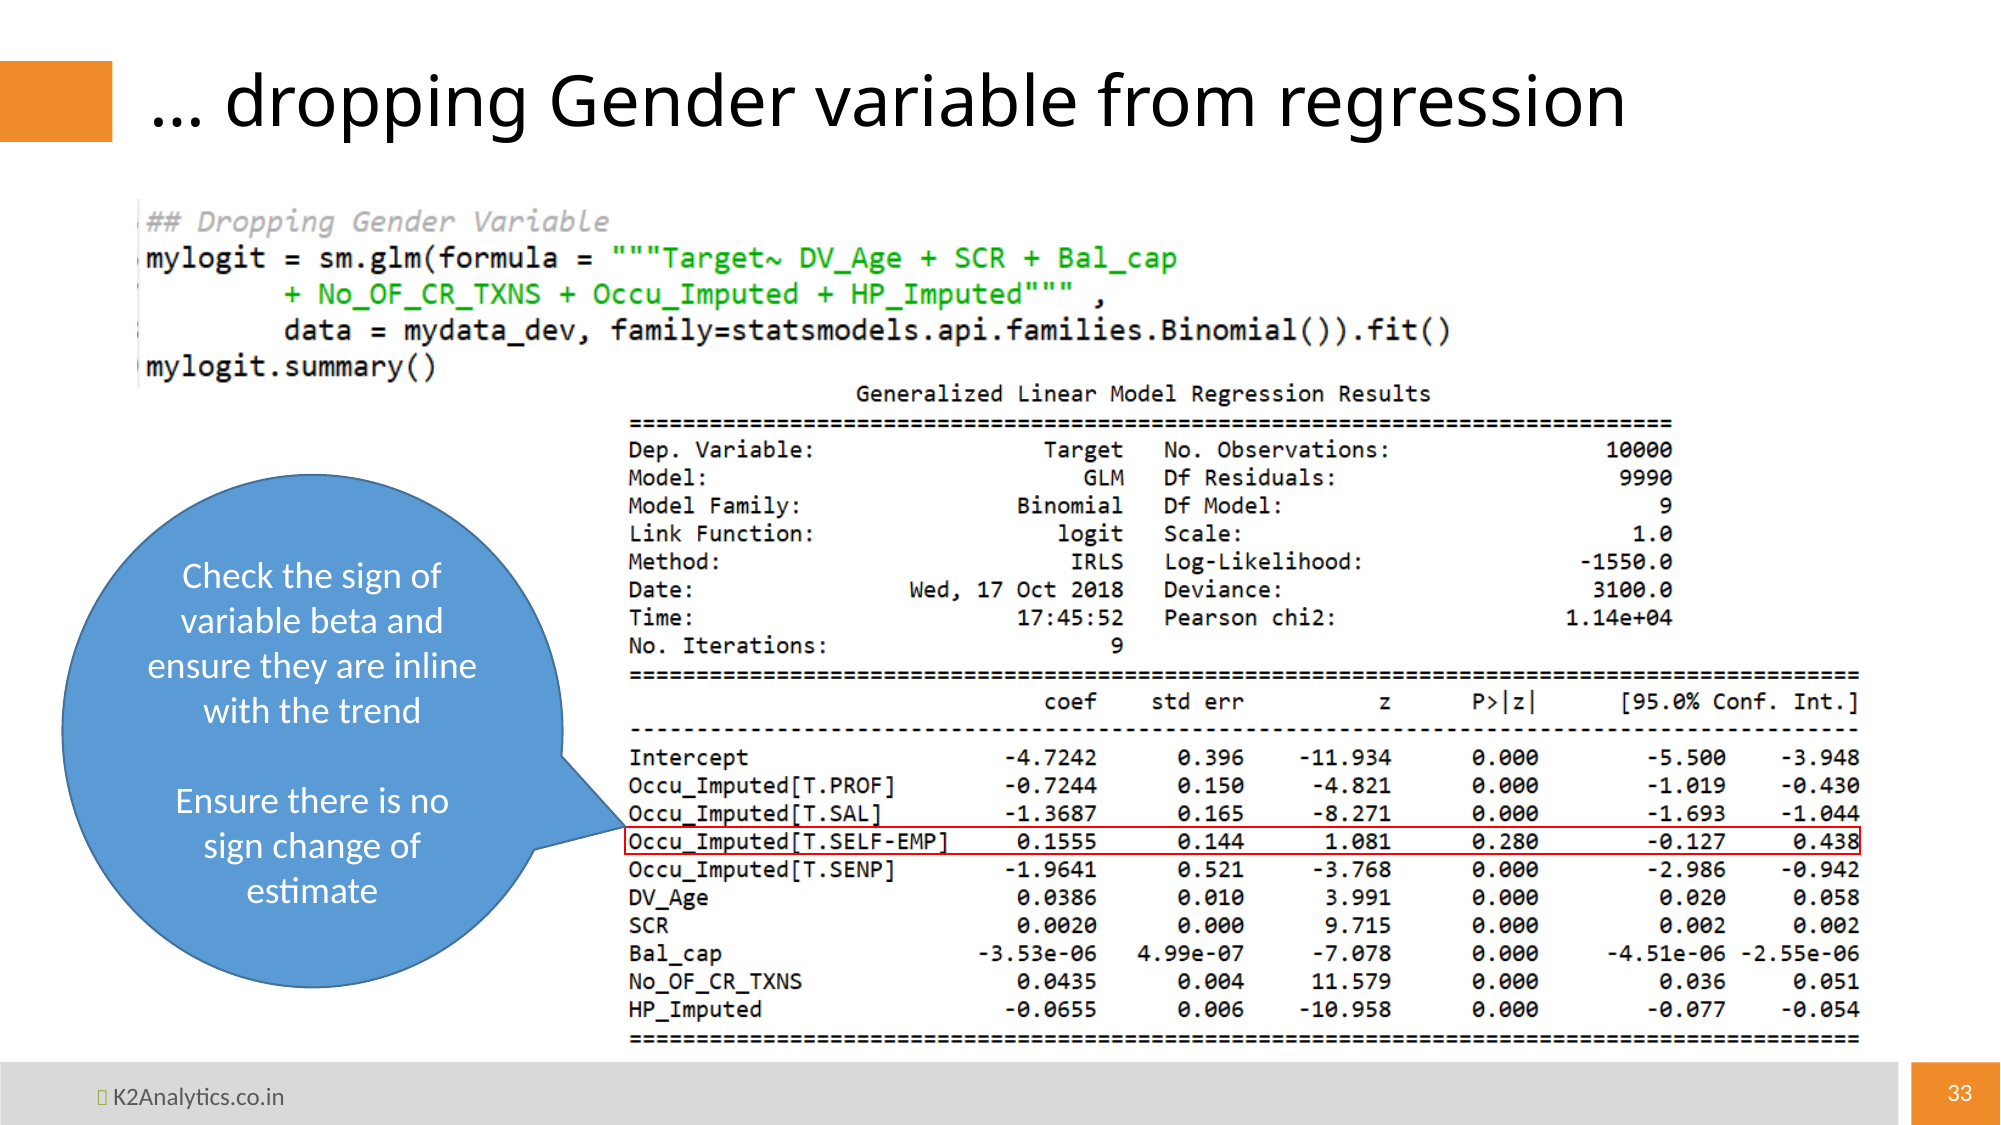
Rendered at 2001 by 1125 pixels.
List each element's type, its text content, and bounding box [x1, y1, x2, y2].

text_box Check the sign of variable beta and ensure they are inline with the trend Ensure there is no sign change of estimate [61, 473, 624, 989]
slide_number 33 [1925, 1061, 1988, 1122]
title … dropping Gender variable from regression [134, 57, 1860, 150]
picture [137, 199, 1865, 1050]
